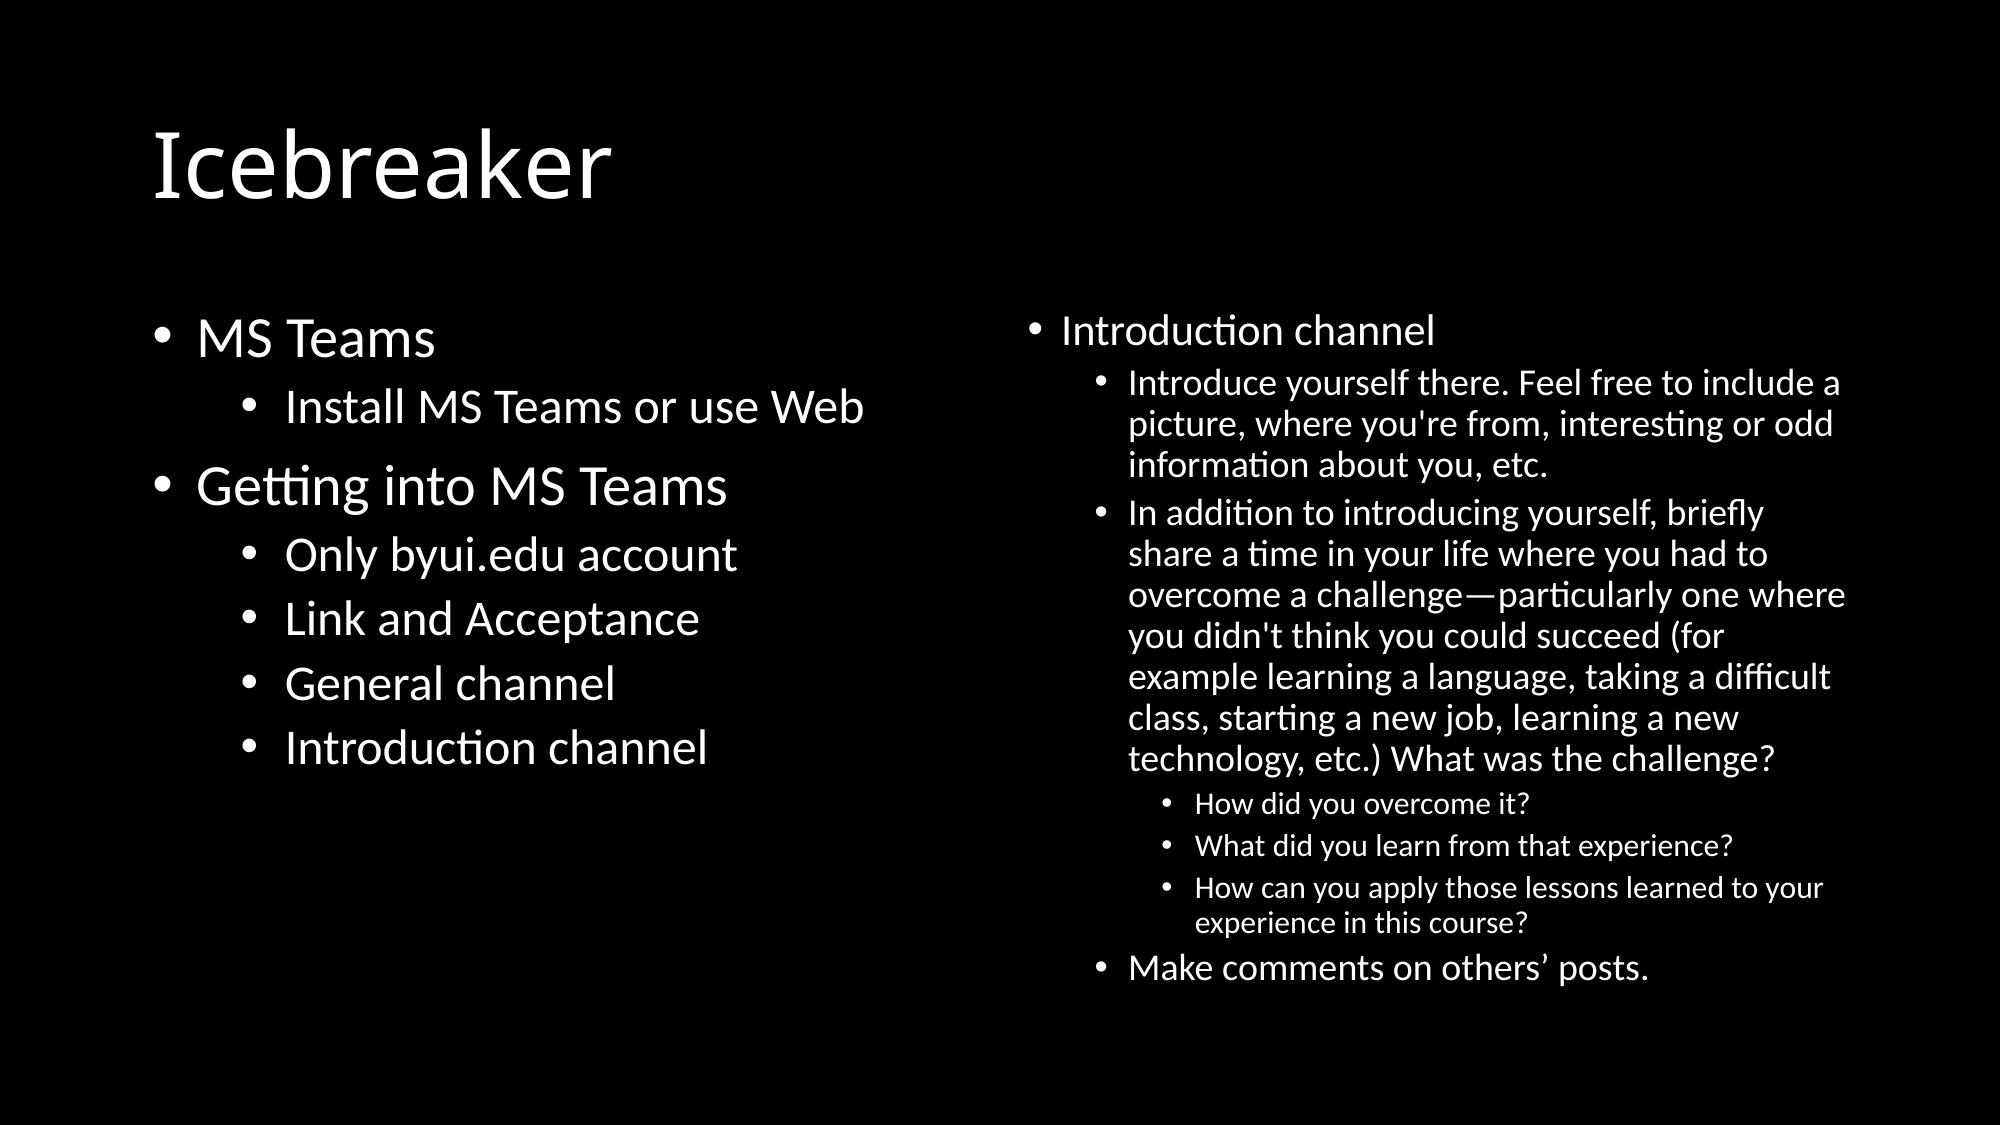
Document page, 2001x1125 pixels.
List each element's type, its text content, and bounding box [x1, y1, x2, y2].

title Icebreaker [137, 59, 1863, 278]
list MS Teams Install MS Teams or use Web Getting into MS Teams Only byui.edu account Link and Acceptance General channel Introduction channel [137, 299, 988, 1014]
list Introduction channel Introduce yourself there. Feel free to include a picture, where you're from, interesting or odd information about you, etc. In addition to introducing yourself, briefly share a time in your life where you had to overcome a challenge—particularly one where you didn't think you could succeed (for example learning a language, taking a difficult class, starting a new job, learning a new technology, etc.) What was the challenge? How did you overcome it? What did you learn from that experience? How can you apply those lessons learned to your experience in this course? Make comments on others’ posts. [1012, 299, 1863, 1014]
